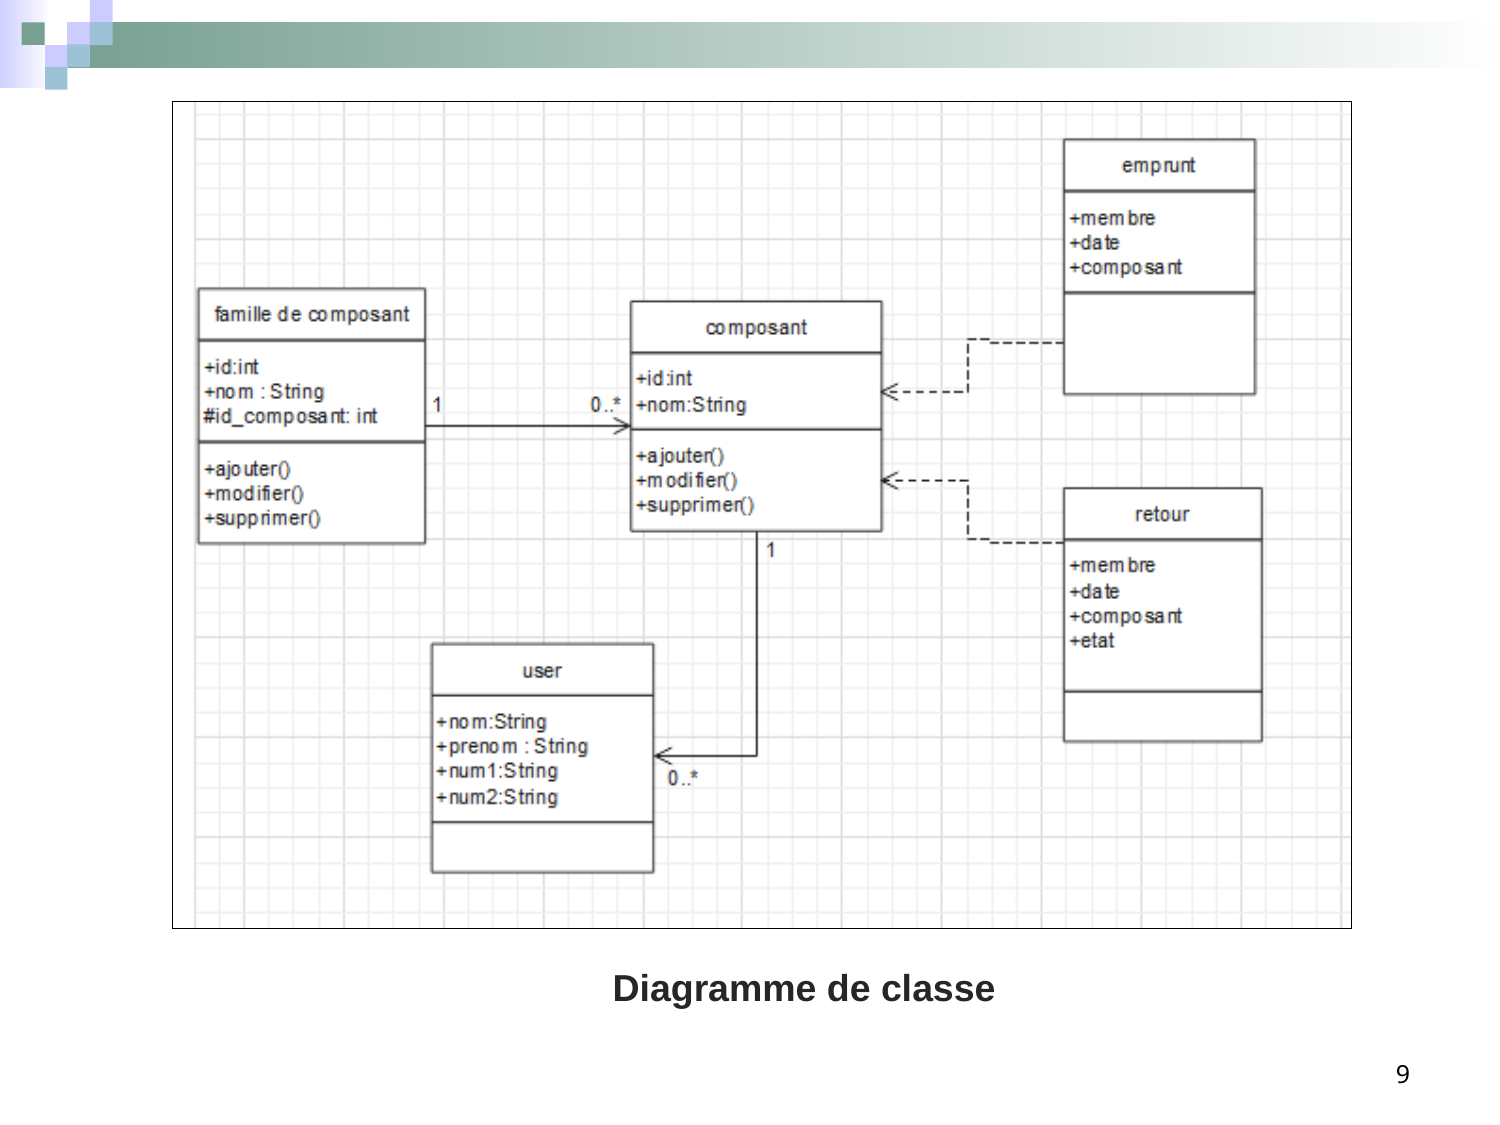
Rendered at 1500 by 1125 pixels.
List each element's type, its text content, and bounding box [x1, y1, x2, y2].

picture [171, 101, 1352, 929]
text_box Diagramme de classe [172, 956, 1436, 1061]
slide_number 9 [1074, 1061, 1425, 1100]
